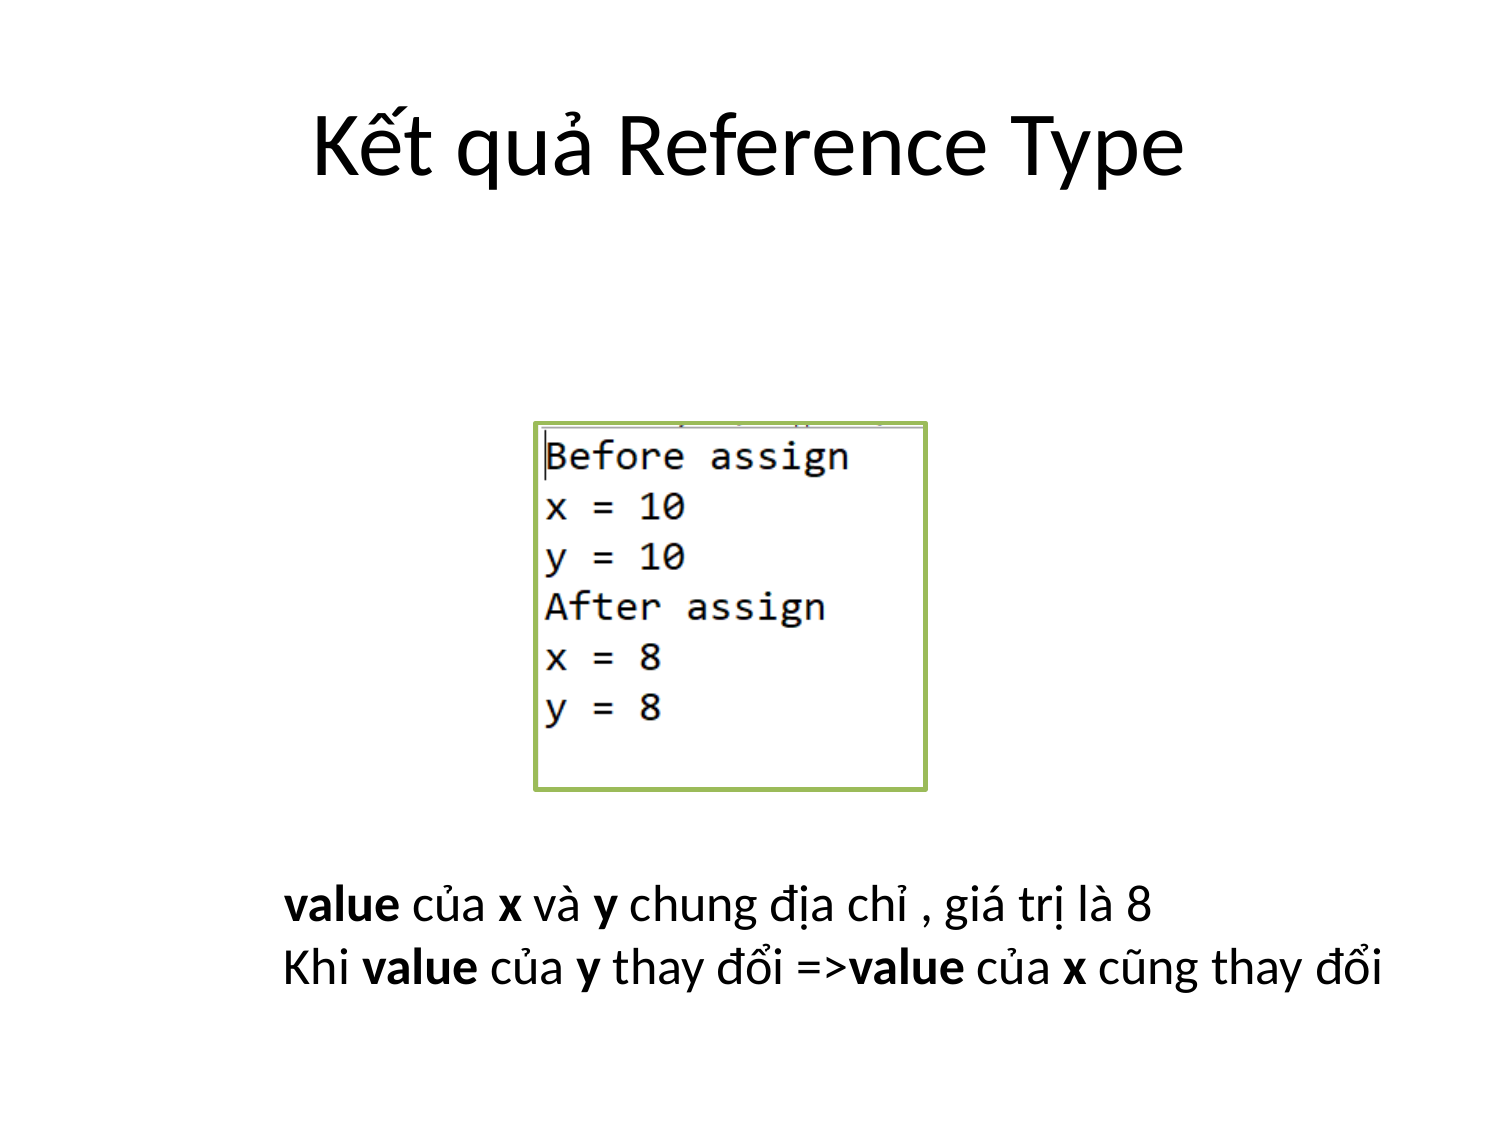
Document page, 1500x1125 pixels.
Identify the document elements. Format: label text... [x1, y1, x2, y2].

picture [537, 424, 924, 788]
title Kết quả Reference Type [75, 45, 1425, 233]
text_box value của x và y chung địa chỉ , giá trị là 8 Khi value của y thay đổi =>value của x cũng thay đổi [269, 862, 1399, 1003]
